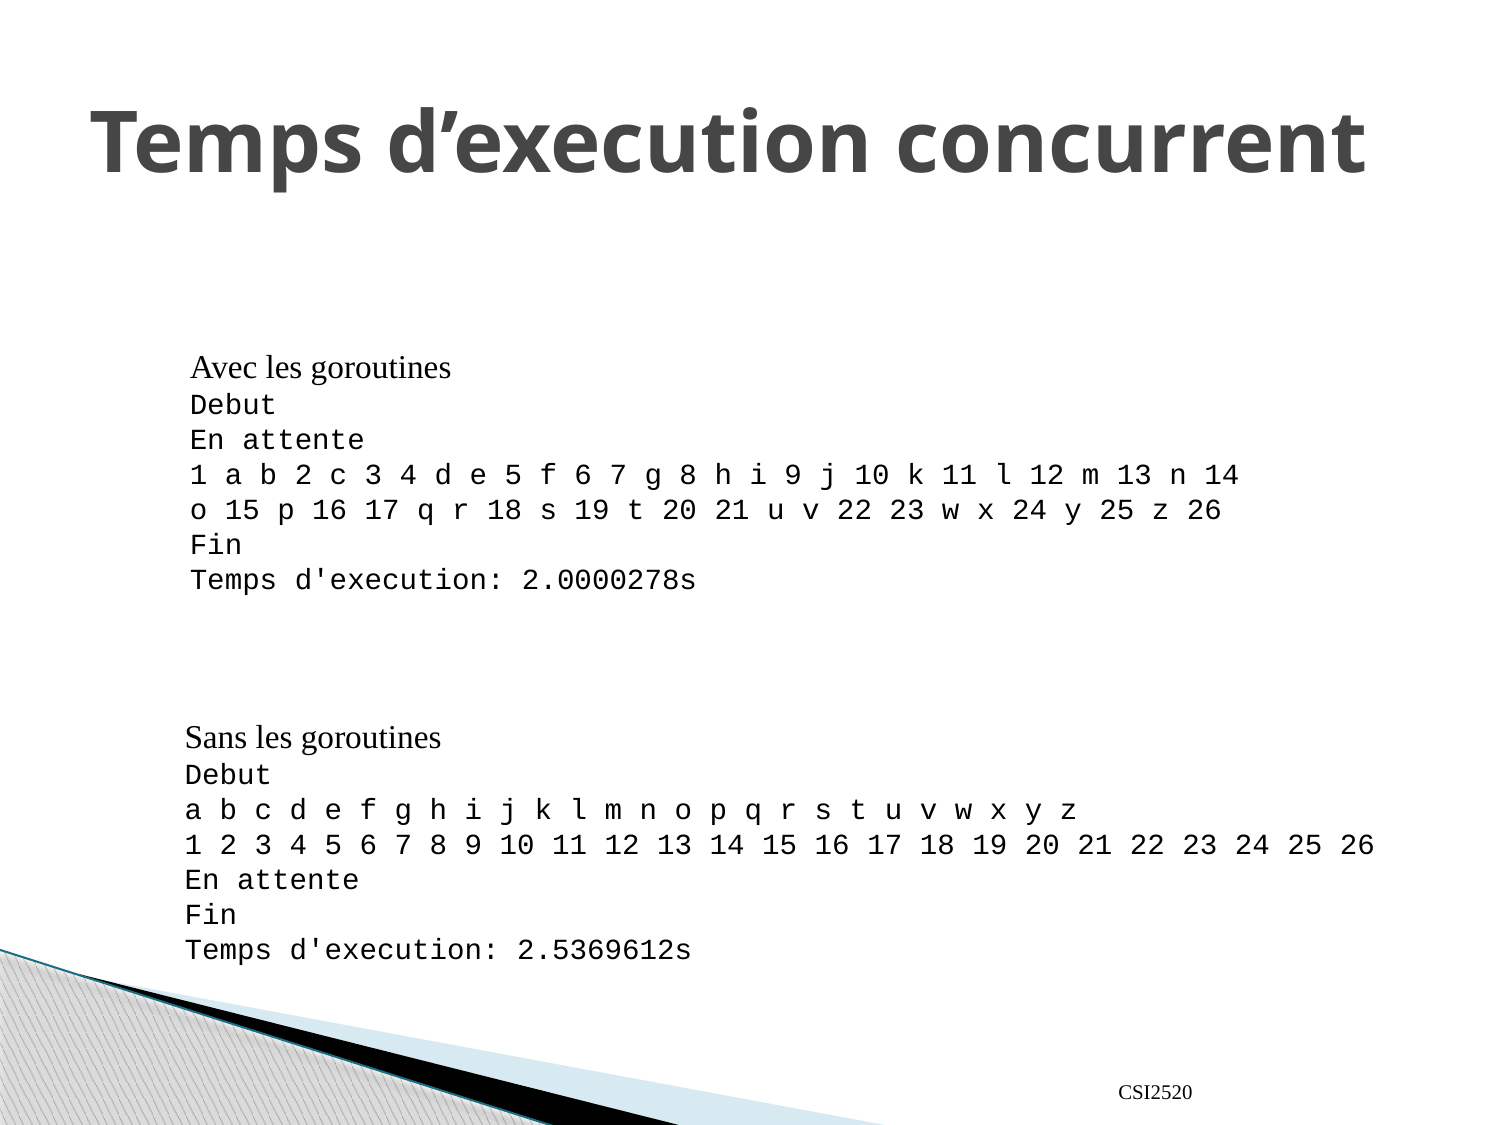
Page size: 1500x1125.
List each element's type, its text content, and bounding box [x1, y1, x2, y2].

title Temps d’execution concurrent [75, 45, 1425, 233]
text_box Avec les goroutines Debut En attente 1 a b 2 c 3 4 d e 5 f 6 7 g 8 h i 9 j 10 k 11 l 12 m 13 n 14 o 15 p 16 17 q r 18 s 19 t 20 21 u v 22 23 w x 24 y 25 z 26 Fin Temps d'execution: 2.0000278s [174, 337, 1273, 603]
text_box Sans les goroutines Debut a b c d e f g h i j k l m n o p q r s t u v w x y z 1 2 3 4 5 6 7 8 9 10 11 12 13 14 15 16 17 18 19 20 21 22 23 24 25 26 En attente Fin Temps d'execution: 2.5369612s [169, 708, 1408, 973]
slide_number CSI2520 [1103, 1051, 1419, 1112]
